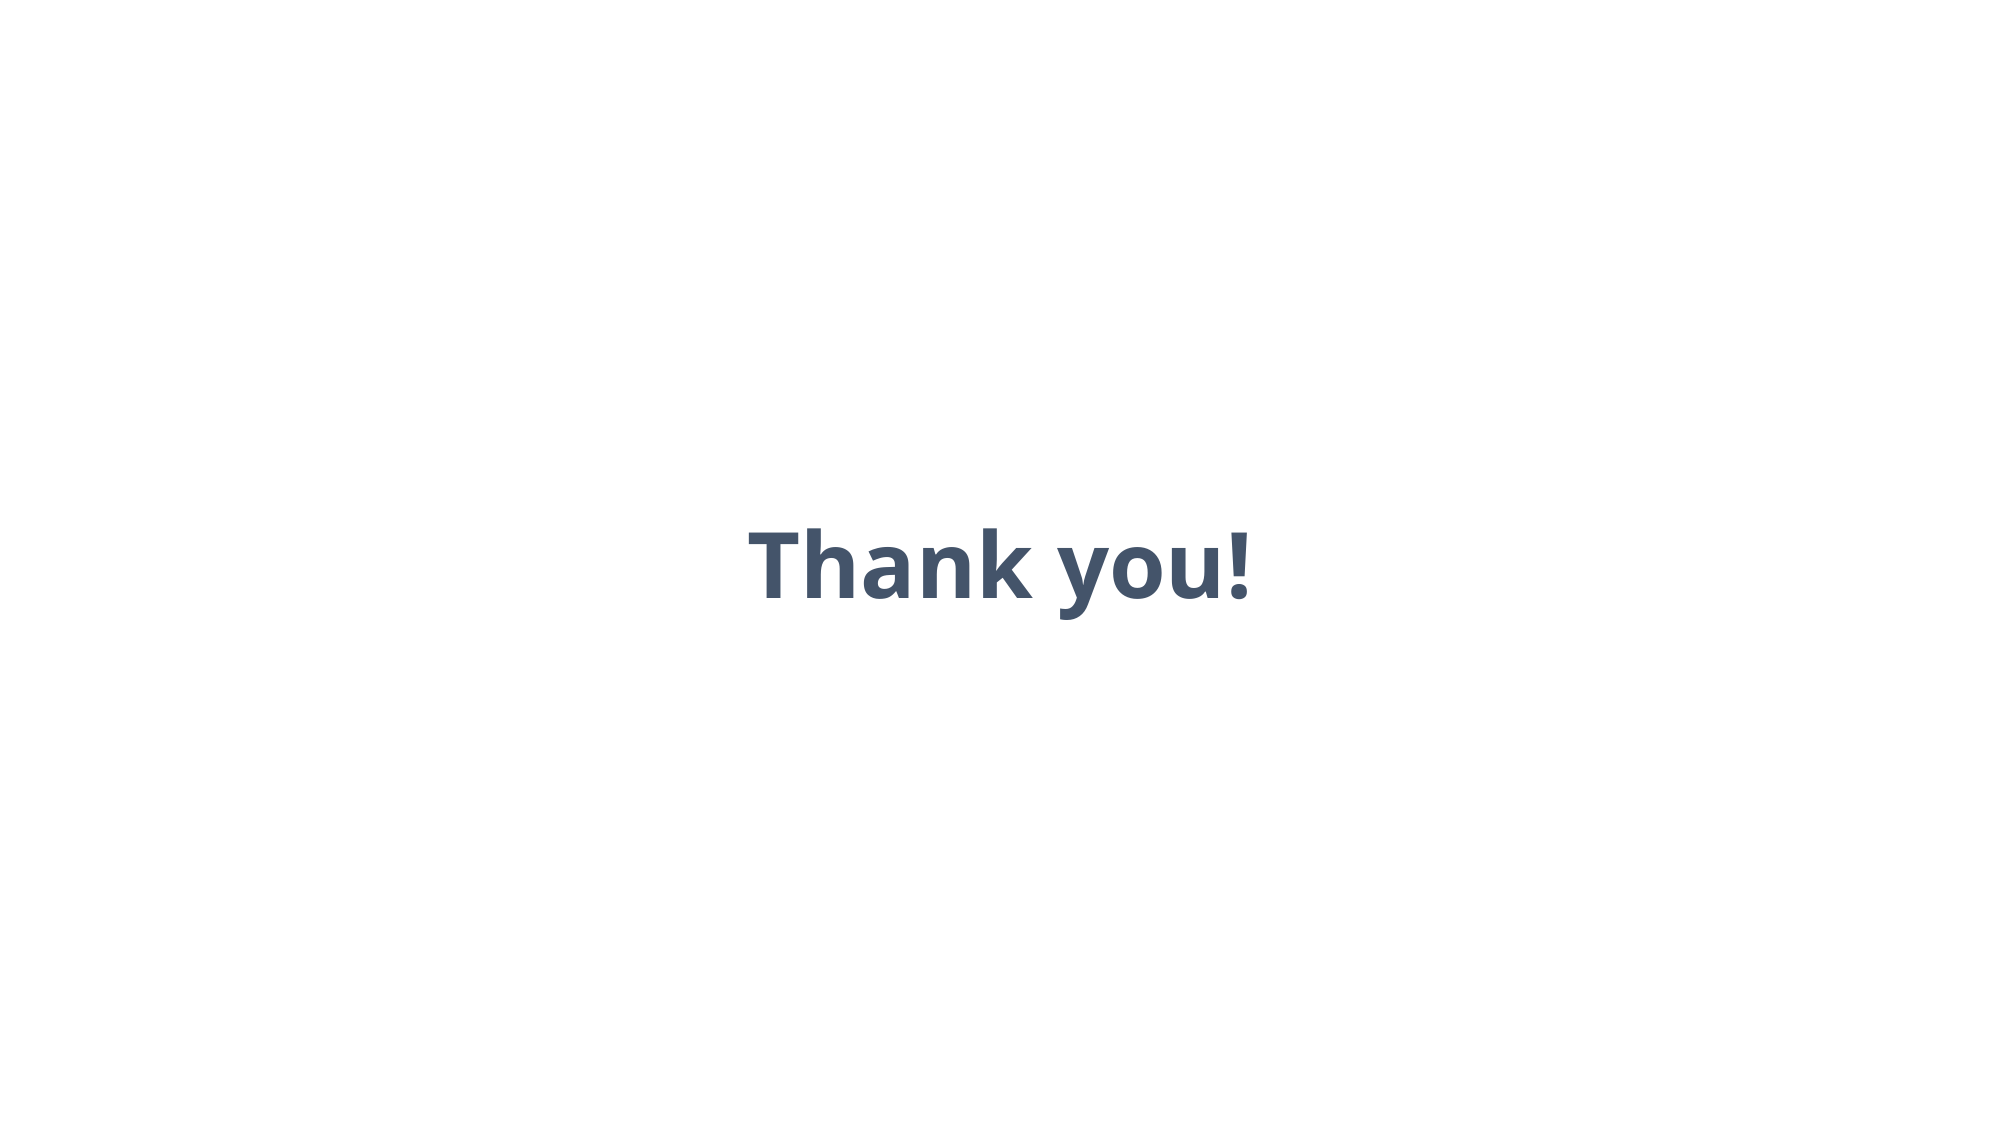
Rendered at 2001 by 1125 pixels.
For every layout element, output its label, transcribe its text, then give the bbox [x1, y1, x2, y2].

text_box Thank you! [333, 498, 1667, 627]
